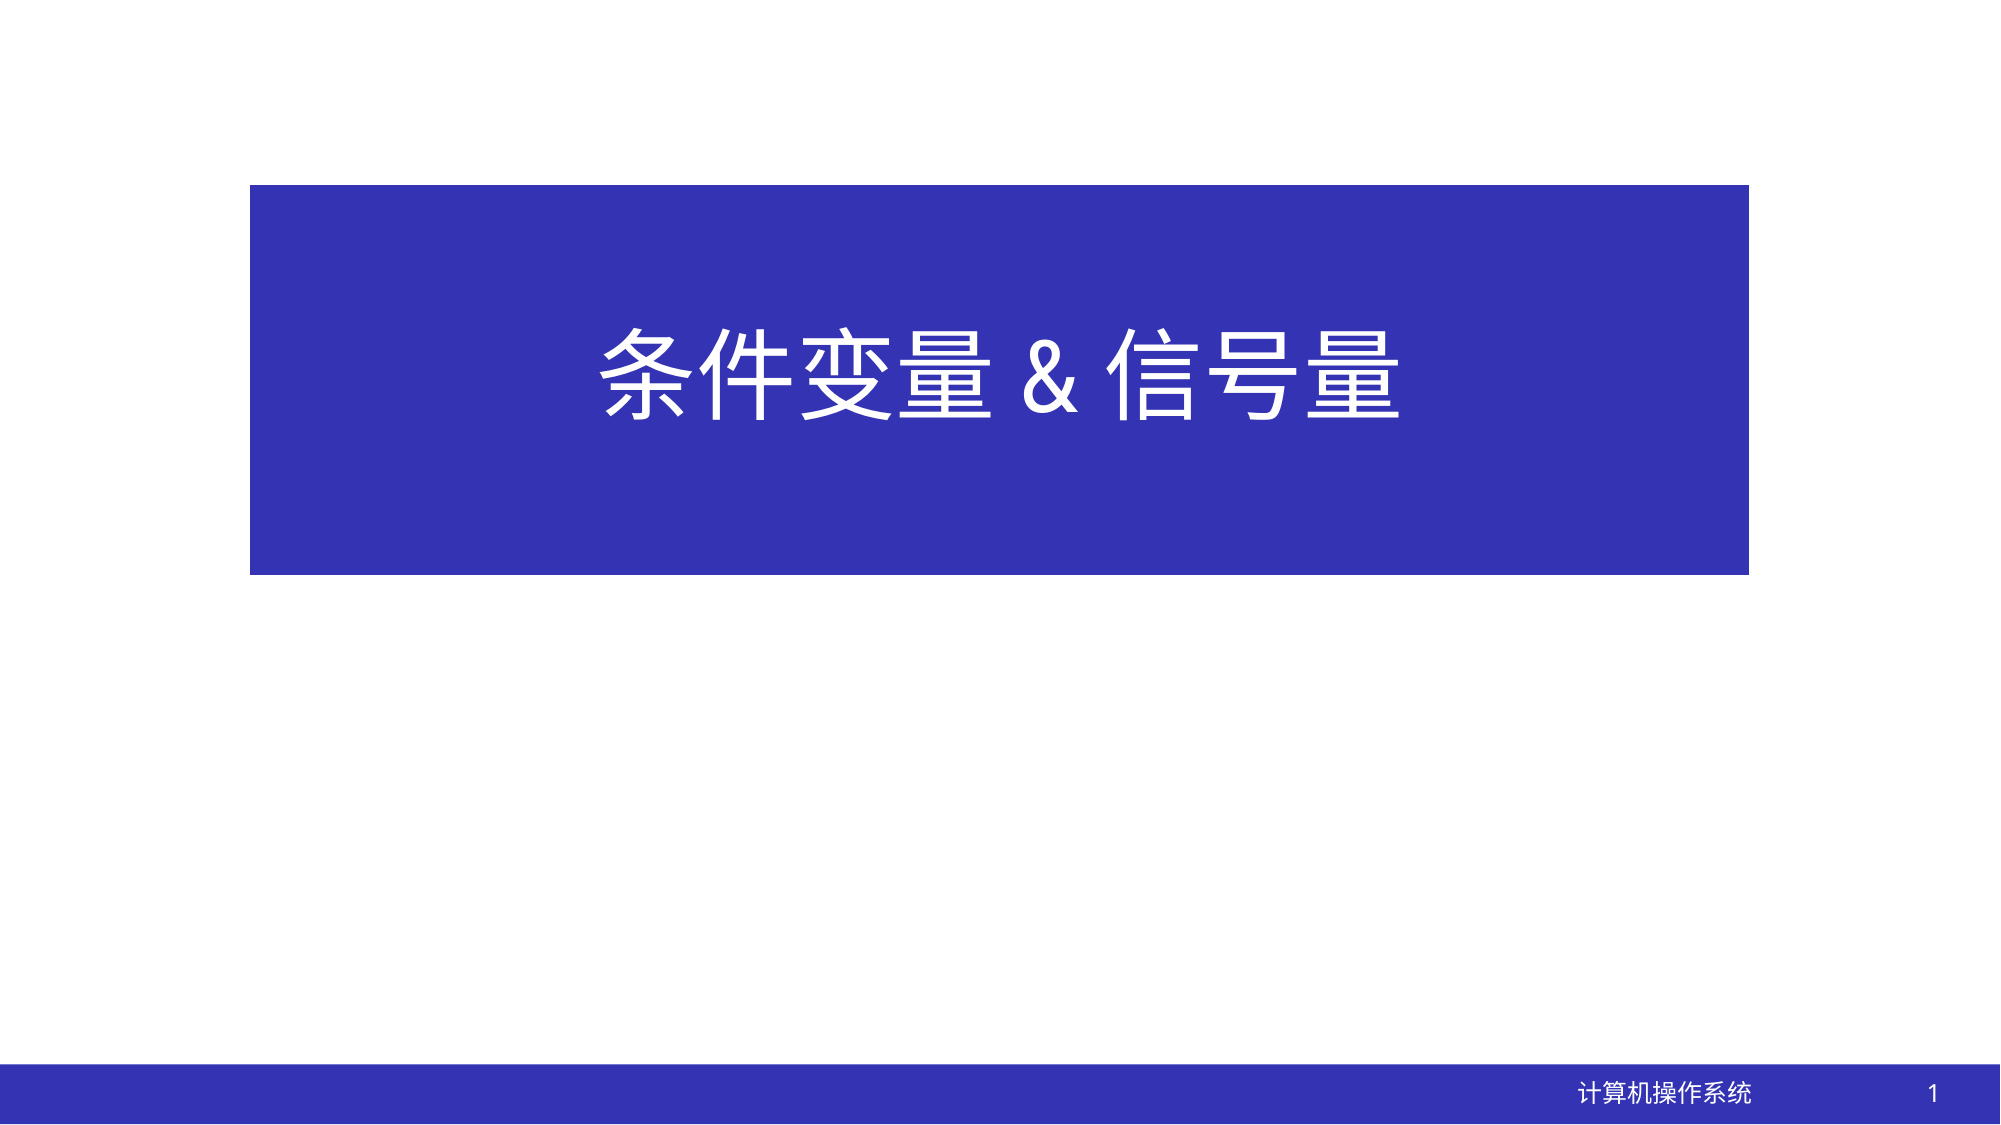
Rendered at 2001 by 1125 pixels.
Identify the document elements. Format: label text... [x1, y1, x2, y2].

slide_number 计算机操作系统 1 [0, 1064, 2000, 1125]
title 条件变量&信号量 [249, 184, 1750, 576]
